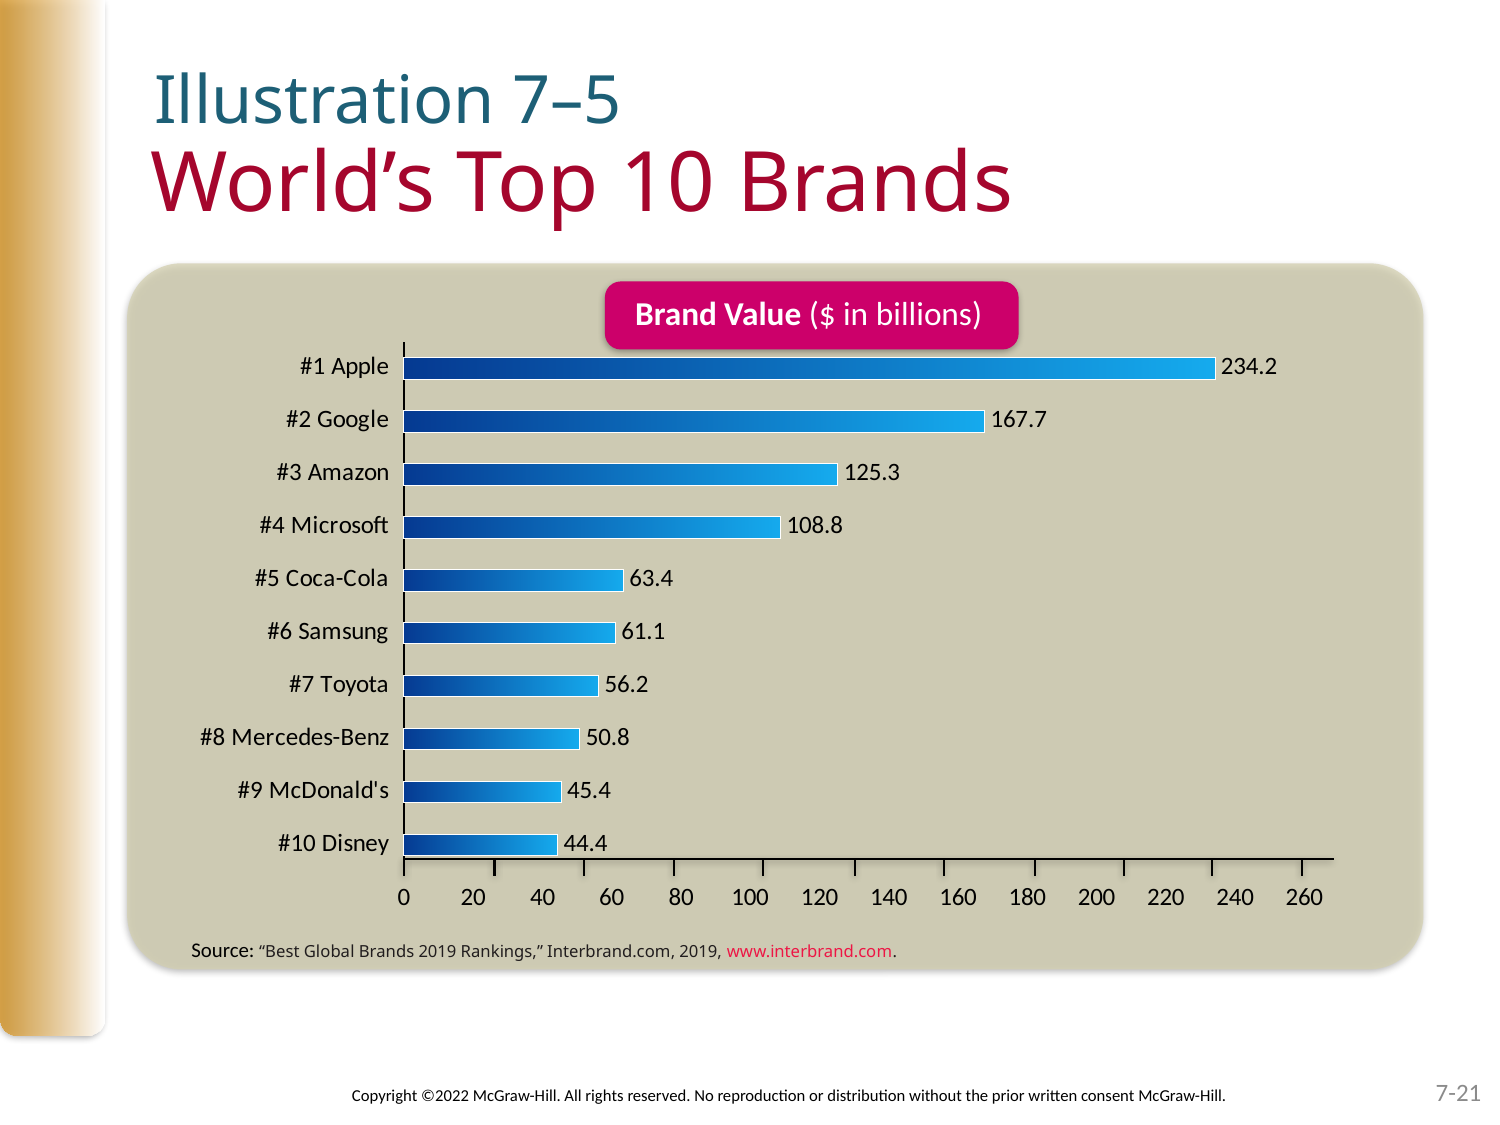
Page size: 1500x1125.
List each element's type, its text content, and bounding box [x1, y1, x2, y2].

text_box Source: “Best Global Brands 2019 Rankings,” Interbrand.com, 2019, www.interbrand.com. [176, 931, 1002, 969]
title World’s Top 10 Brands [150, 127, 1500, 316]
text_box Brand Value ($ in billions) [615, 292, 1002, 328]
text_box Illustration 7–5 [154, 56, 1019, 127]
chart [176, 329, 1347, 924]
text_box [126, 272, 1425, 971]
text_box [604, 280, 1020, 328]
